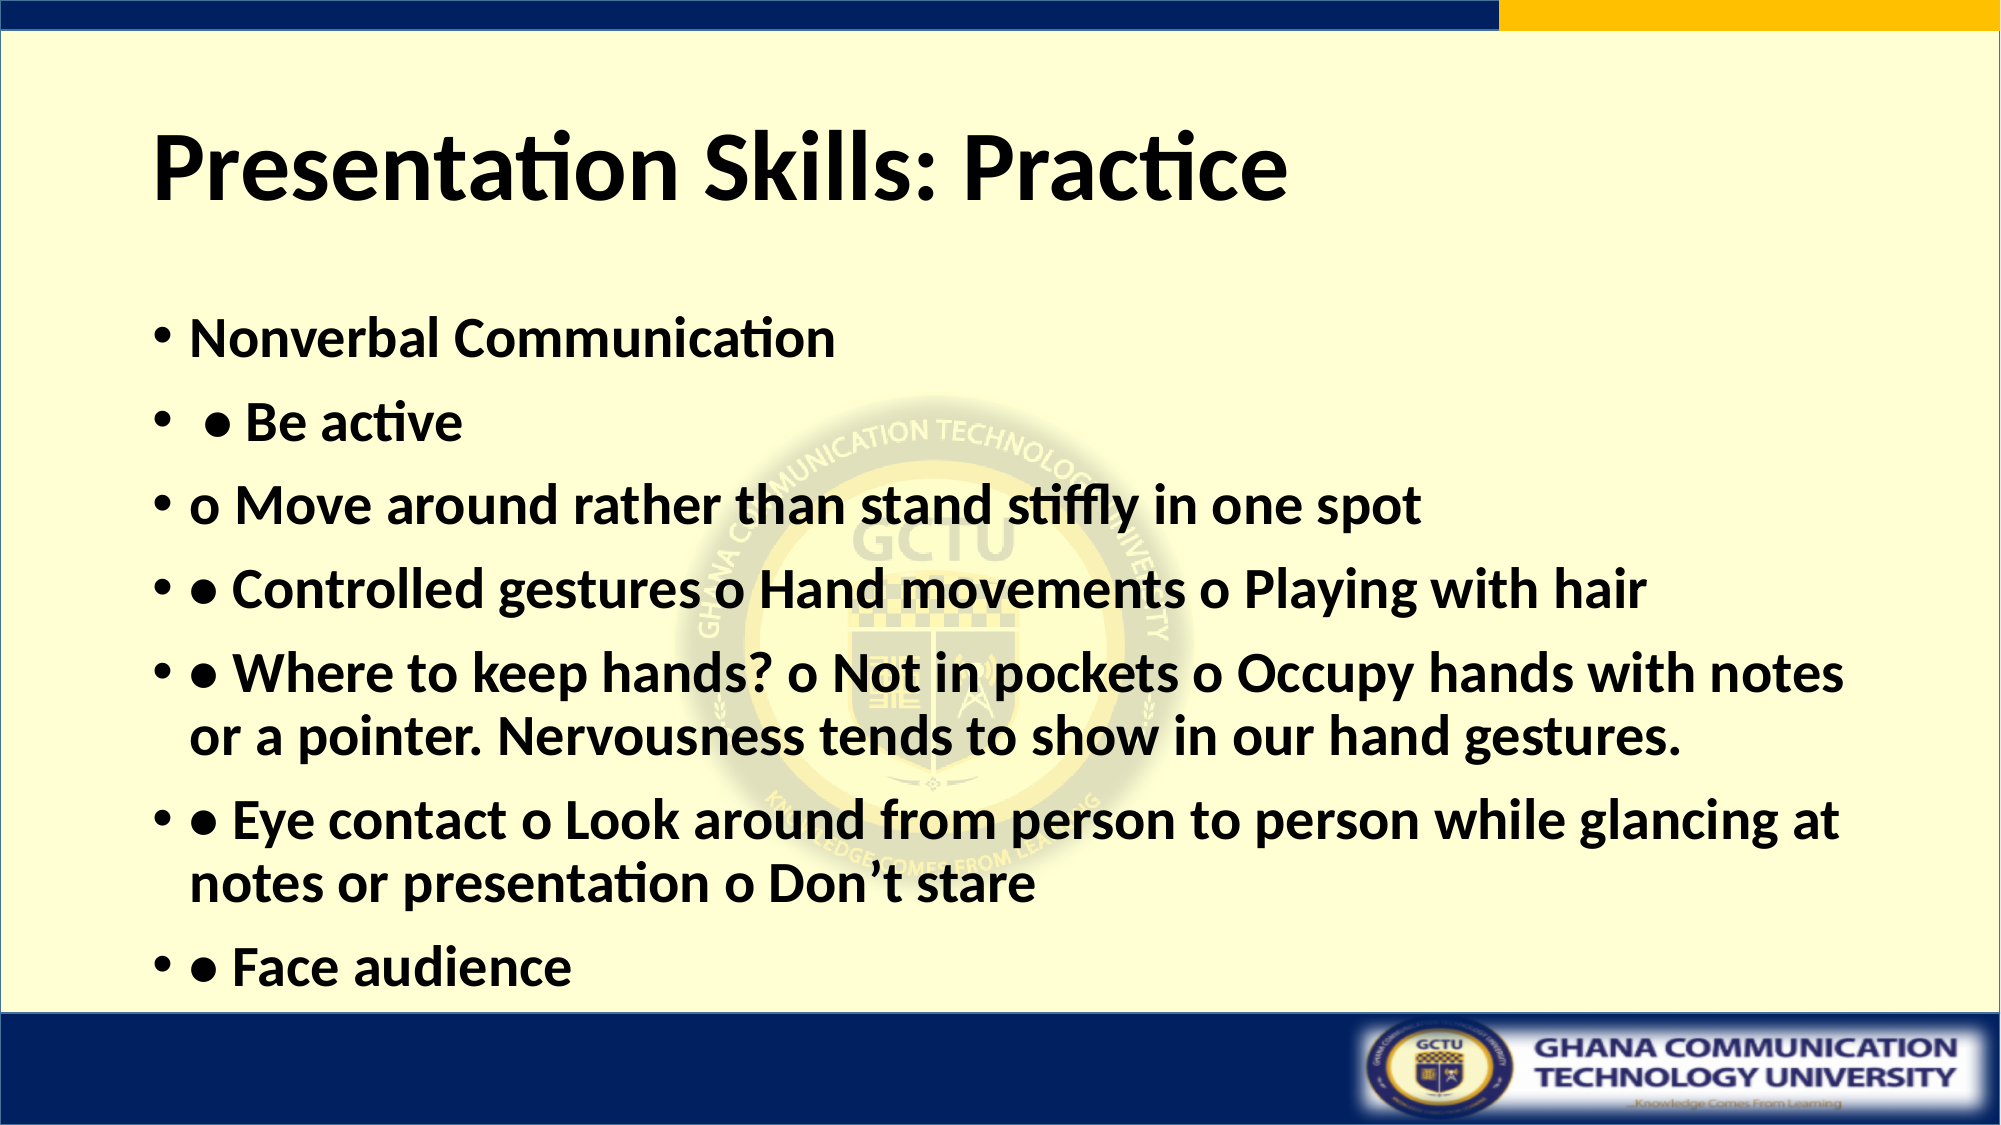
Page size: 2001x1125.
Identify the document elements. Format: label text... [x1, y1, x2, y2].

title Presentation Skills: Practice [137, 59, 1863, 278]
picture [1366, 1033, 1981, 1106]
list Nonverbal Communication • Be active o Move around rather than stand stiffly in one spot • Controlled gestures o Hand movements o Playing with hair • Where to keep hands? o Not in pockets o Occupy hands with notes or a pointer. Nervousness tends to show in our hand gestures. • Eye contact o Look around from person to person while glancing at notes or presentation o Don’t stare • Face audience [137, 299, 1863, 1014]
